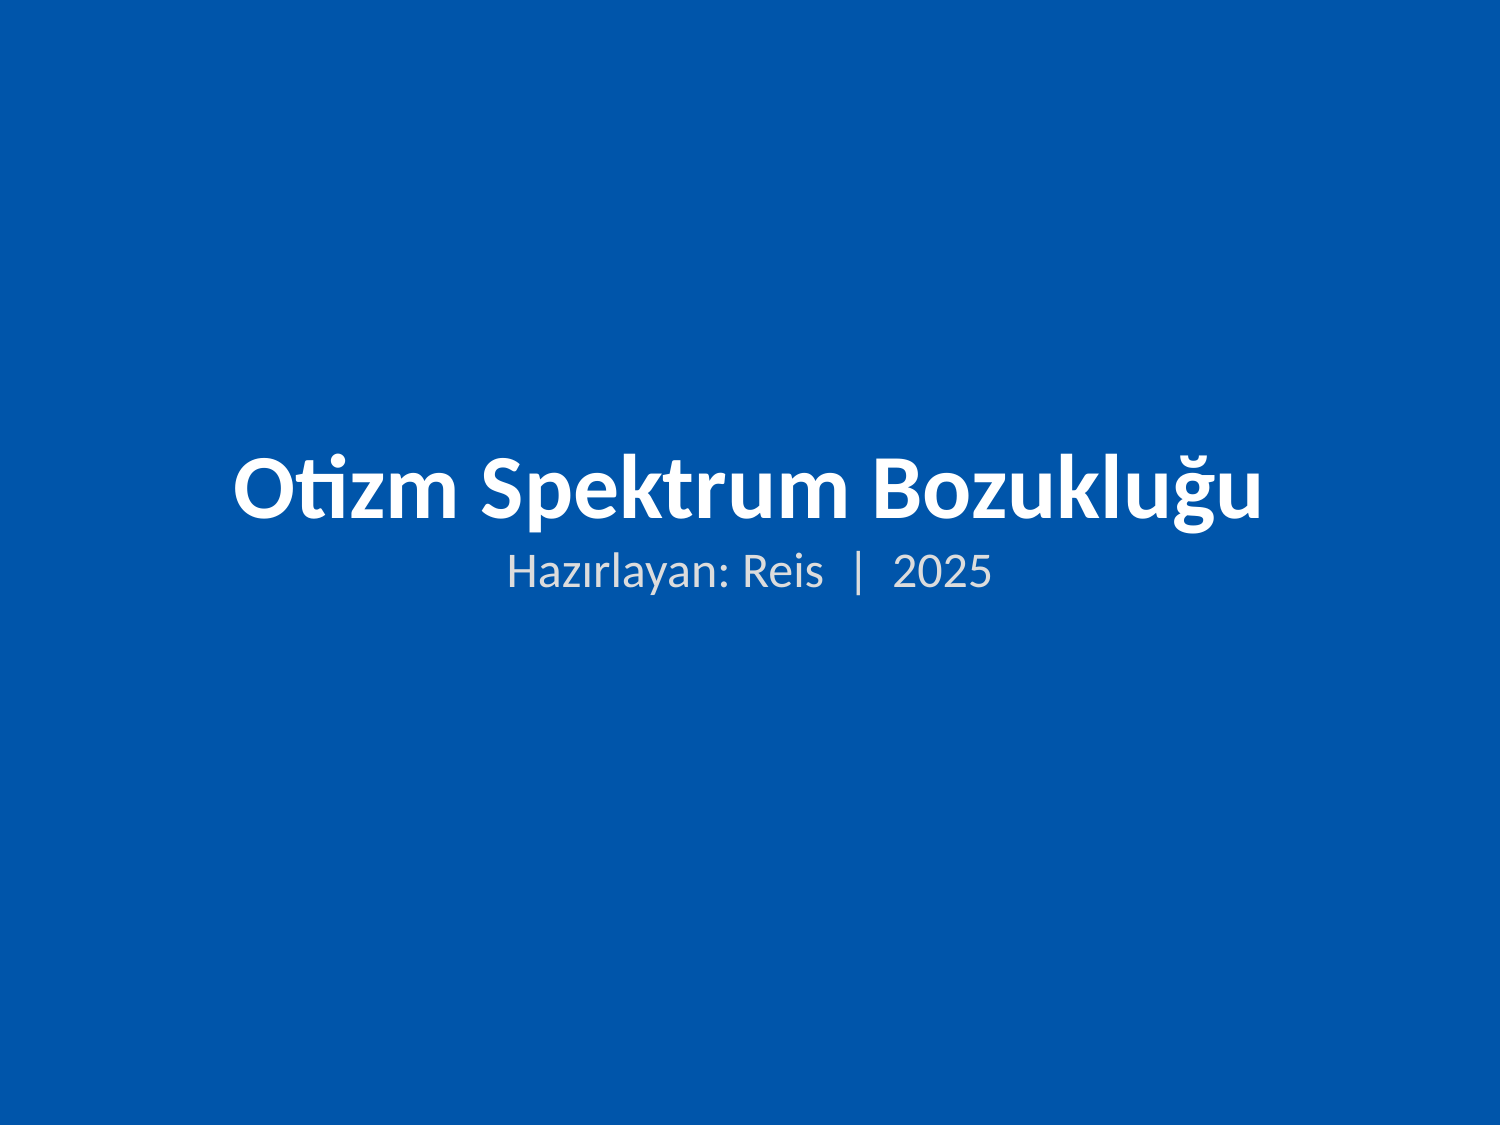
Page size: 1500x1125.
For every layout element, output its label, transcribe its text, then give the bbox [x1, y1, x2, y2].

text_box Otizm Spektrum Bozukluğu Hazırlayan: Reis | 2025 [218, 374, 1282, 605]
